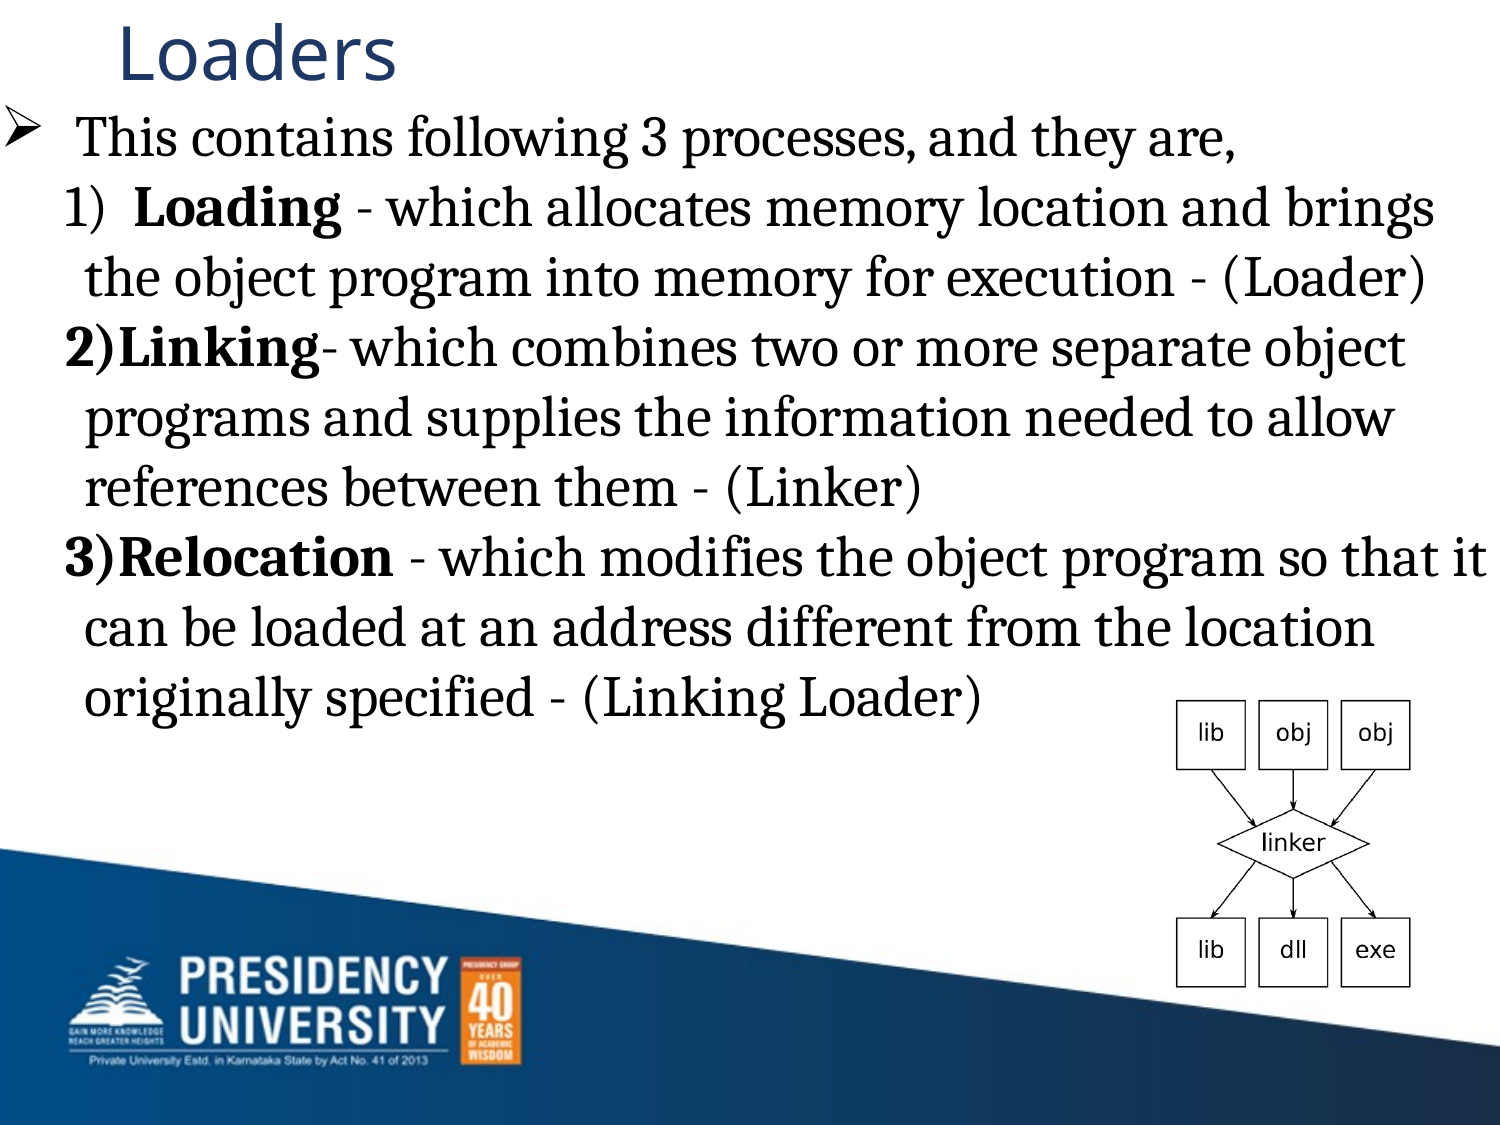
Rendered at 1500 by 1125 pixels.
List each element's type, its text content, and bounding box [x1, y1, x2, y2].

title Loaders [116, 5, 1341, 96]
list This contains following 3 processes, and they are, Loading - which allocates memory location and brings the object program into memory for execution - (Loader) Linking- which combines two or more separate object programs and supplies the information needed to allow references between them - (Linker) Relocation - which modifies the object program so that it can be loaded at an address different from the location originally specified - (Linking Loader) [0, 98, 1500, 806]
picture [0, 699, 1500, 1125]
